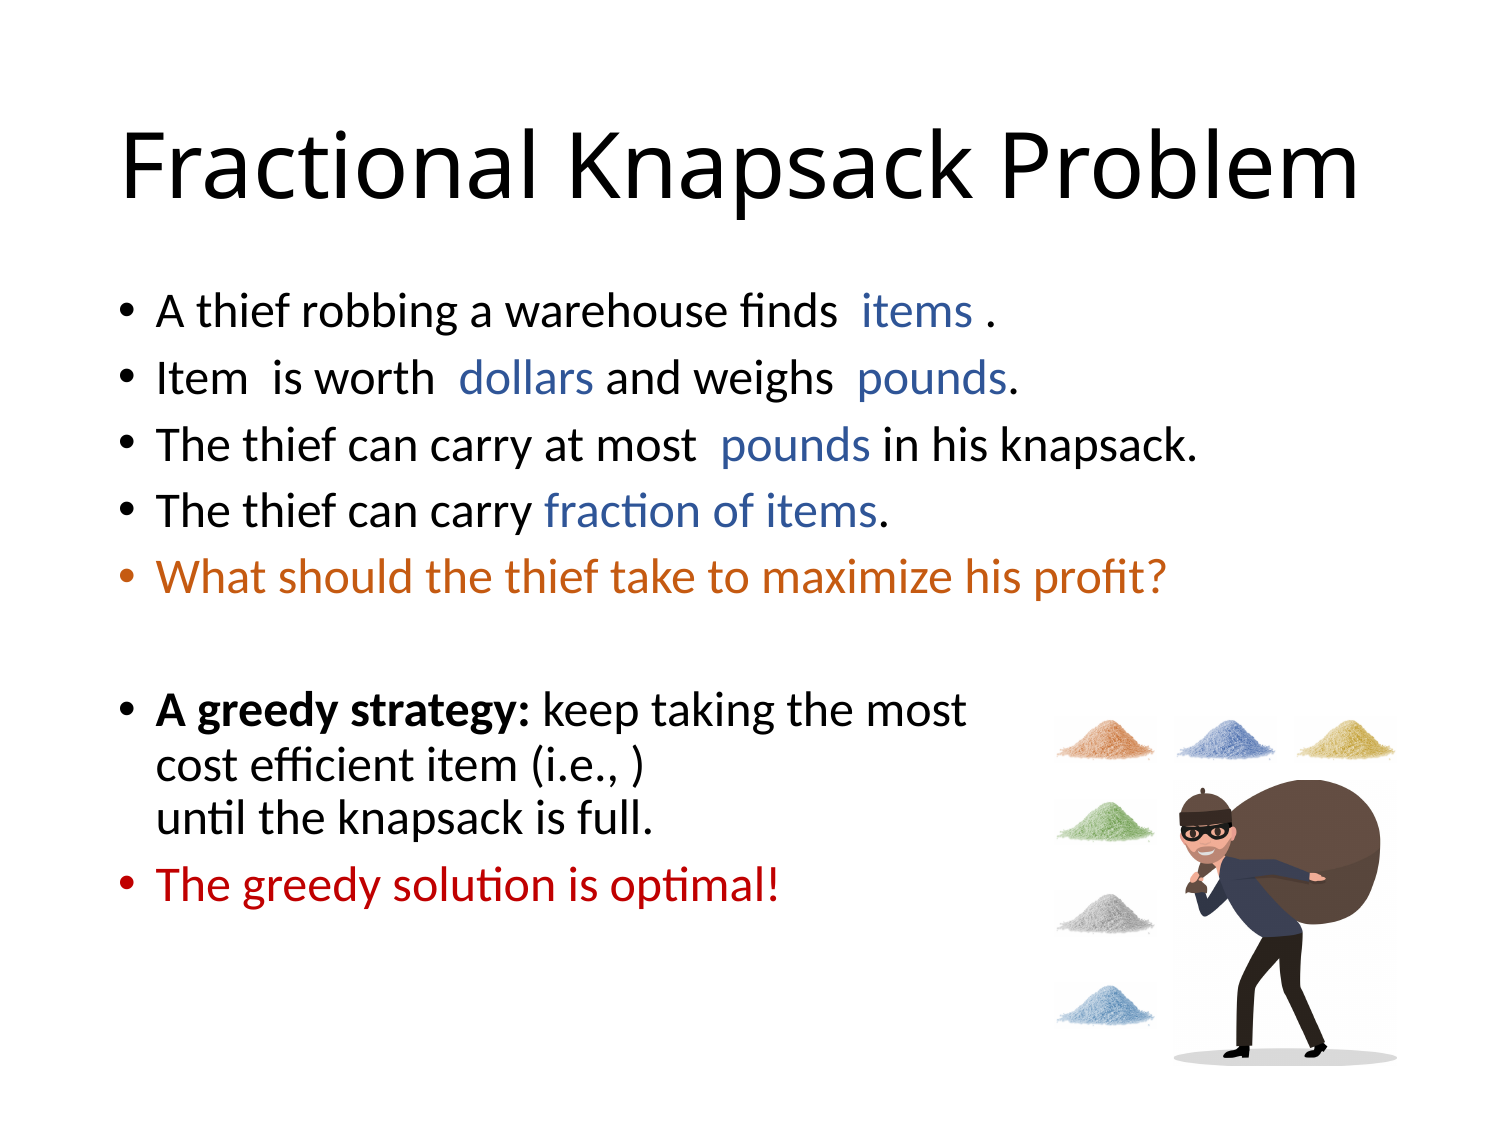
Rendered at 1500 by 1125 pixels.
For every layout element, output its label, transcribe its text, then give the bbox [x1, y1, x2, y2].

title Fractional Knapsack Problem [103, 59, 1397, 278]
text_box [1054, 716, 1397, 1066]
